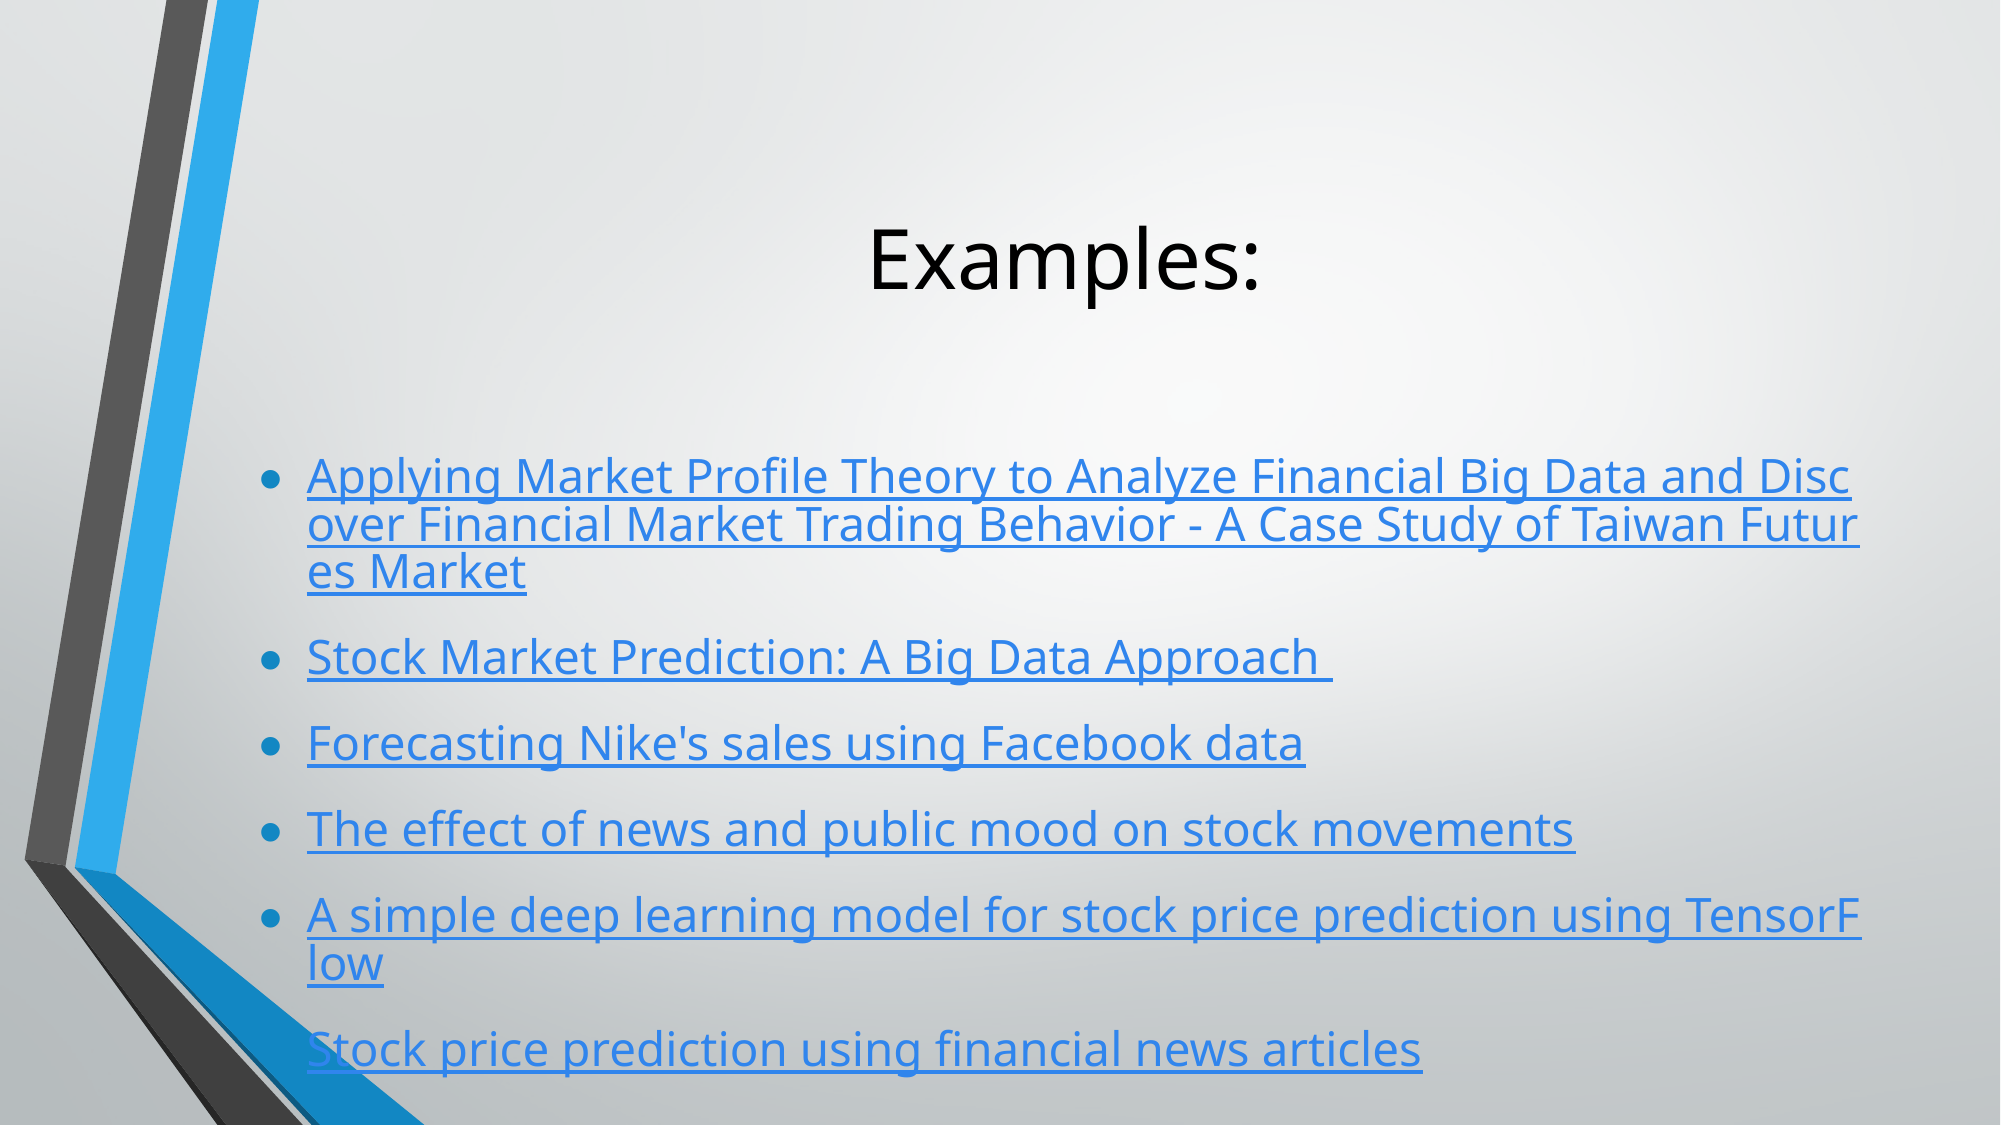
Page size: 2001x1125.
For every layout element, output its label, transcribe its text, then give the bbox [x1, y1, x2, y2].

list Applying Market Profile Theory to Analyze Financial Big Data and Discover Financial Market Trading Behavior - A Case Study of Taiwan Futures Market Stock Market Prediction: A Big Data Approach Forecasting Nike's sales using Facebook data The effect of news and public mood on stock movements A simple deep learning model for stock price prediction using TensorFlow Stock price prediction using financial news articles [243, 437, 1887, 950]
title Examples: [243, 112, 1887, 400]
